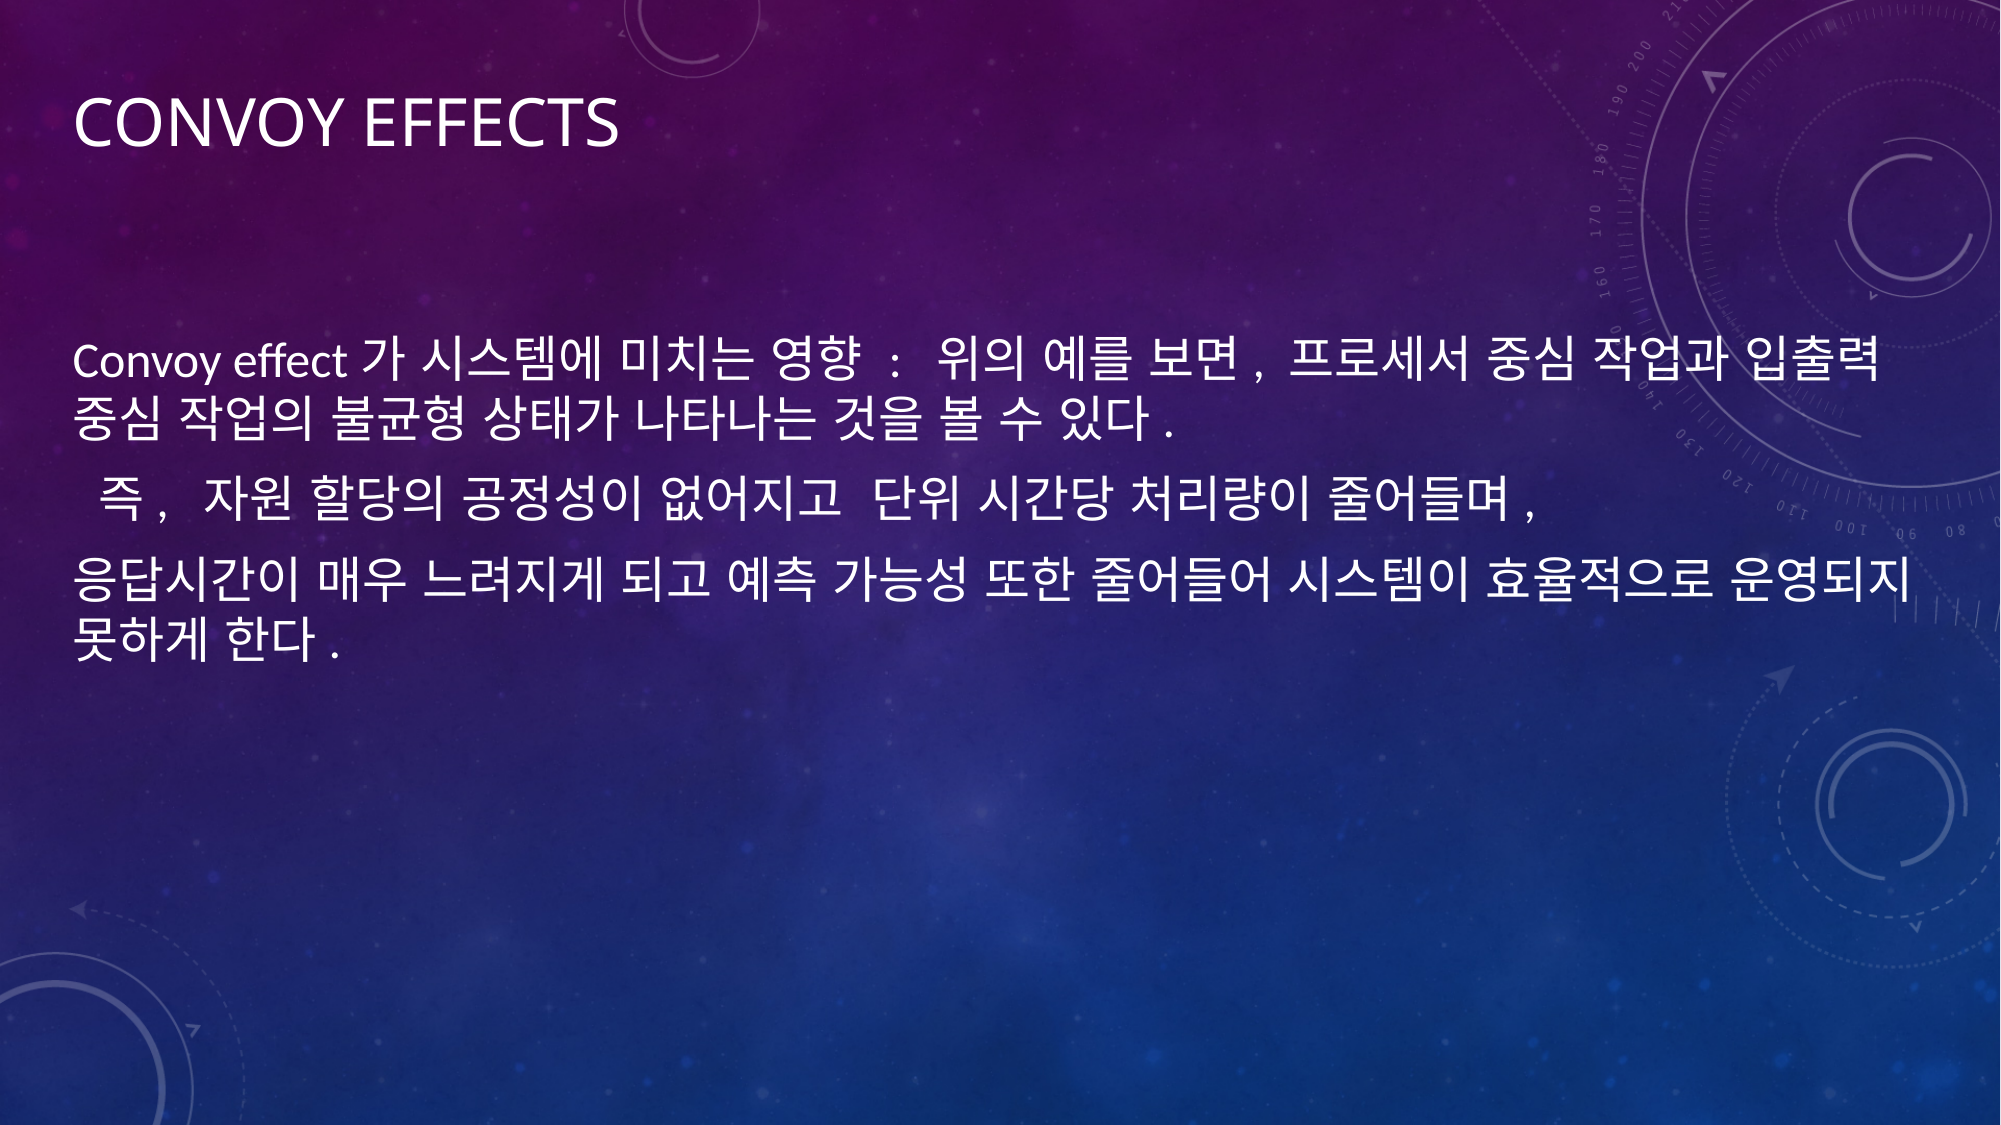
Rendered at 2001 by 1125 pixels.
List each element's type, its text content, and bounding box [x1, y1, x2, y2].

picture [0, 0, 2001, 1125]
text_box CONVOY EFFECTS [57, 0, 1775, 239]
list Convoy effect가 시스템에 미치는 영향 : 위의 예를 보면, 프로세서 중심 작업과 입출력 중심 작업의 불균형 상태가 나타나는 것을 볼 수 있다. 즉, 자원 할당의 공정성이 없어지고 단위 시간당 처리량이 줄어들며, 응답시간이 매우 느려지게 되고 예측 가능성 또한 줄어들어 시스템이 효율적으로 운영되지 못하게 한다. [57, 180, 1957, 816]
